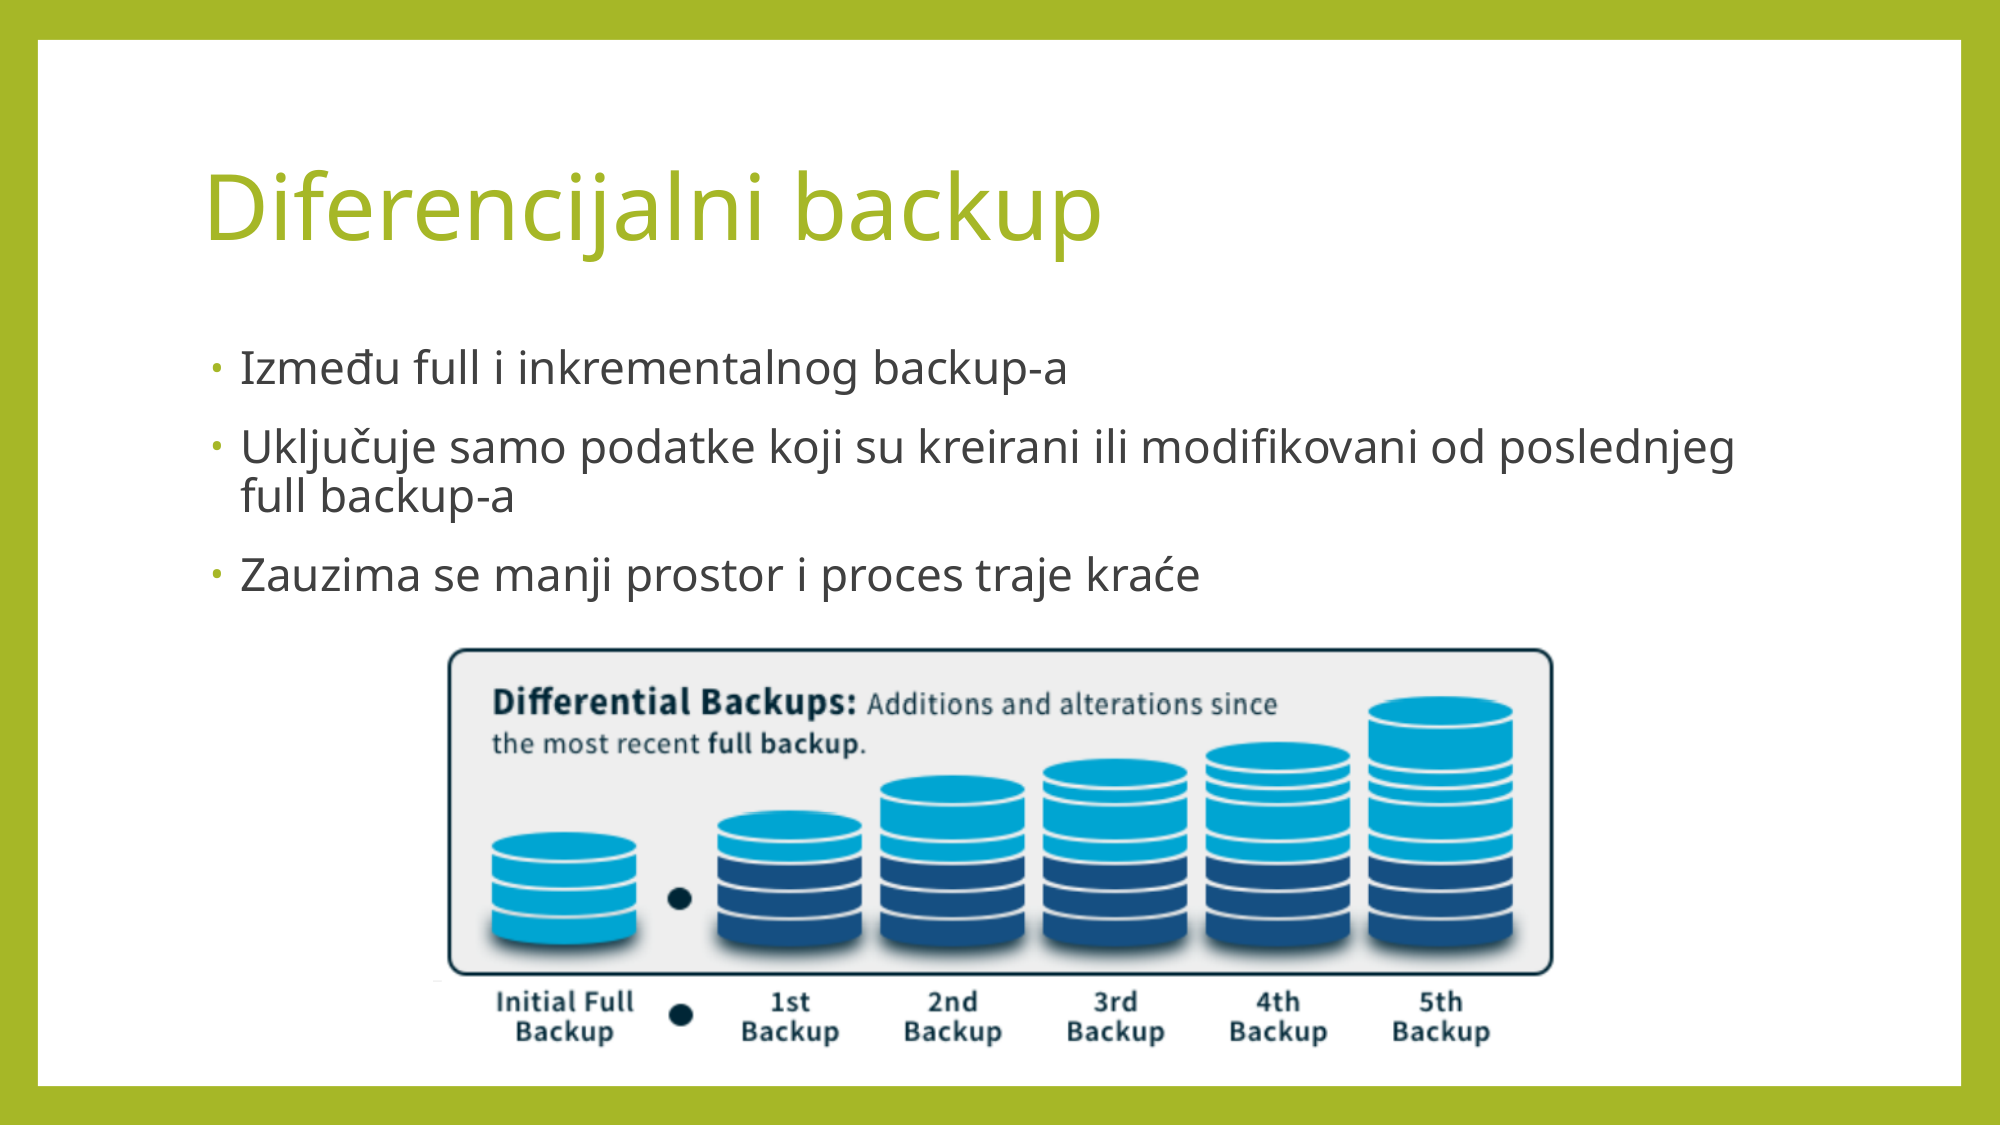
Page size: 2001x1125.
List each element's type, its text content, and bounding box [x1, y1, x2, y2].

picture [432, 636, 1568, 1063]
title Diferencijalni backup [187, 99, 1808, 323]
list Između full i inkrementalnog backup-a Uključuje samo podatke koji su kreirani ili modifikovani od poslednjeg full backup-a Zauzima se manji prostor i proces traje kraće [187, 337, 1820, 635]
